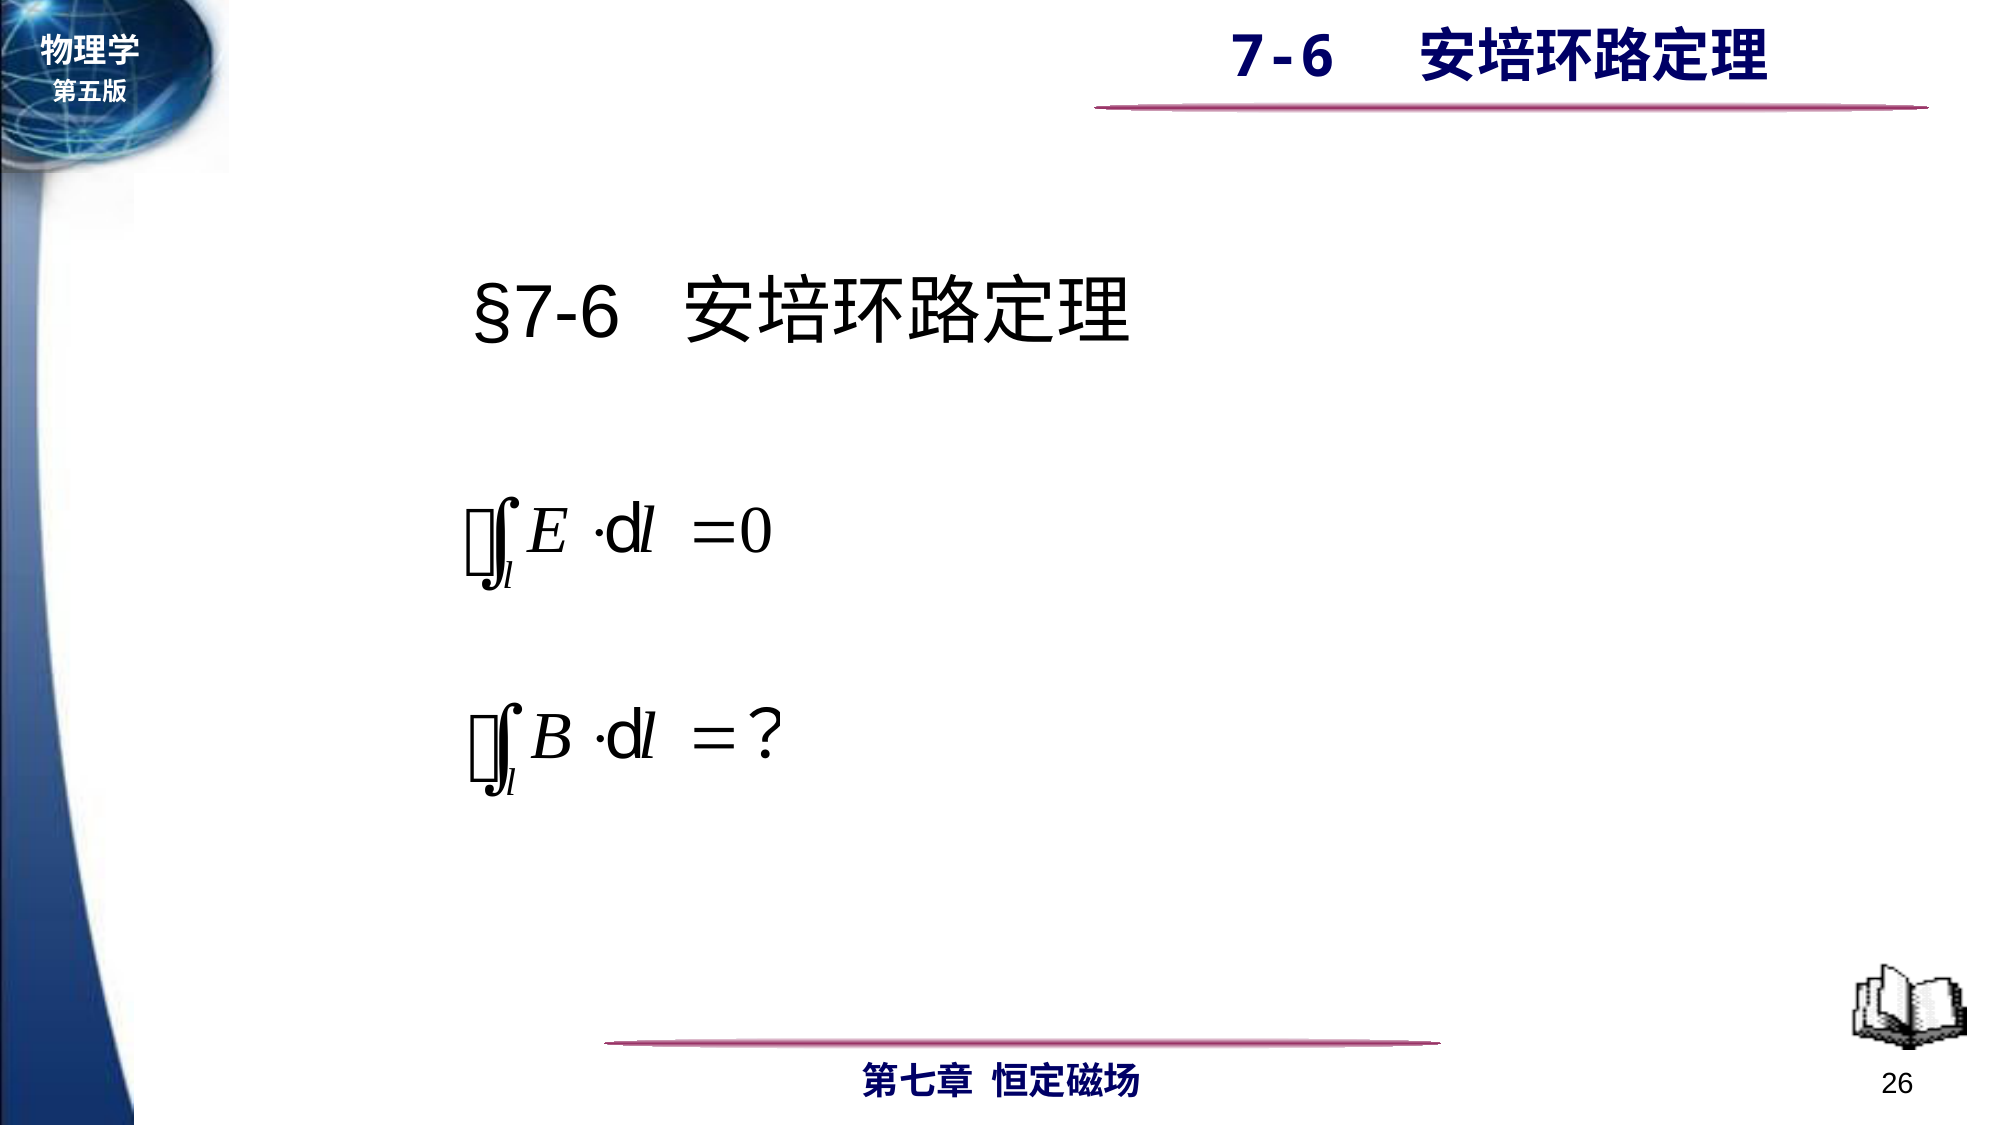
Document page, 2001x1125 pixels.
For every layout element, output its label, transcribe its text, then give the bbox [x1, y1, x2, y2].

picture [1850, 962, 1967, 1050]
slide_number 26 [1462, 1056, 1929, 1125]
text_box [452, 473, 783, 603]
picture [0, 0, 229, 1125]
text_box §7-6 安培环路定理 [456, 255, 1201, 361]
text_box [455, 680, 780, 810]
